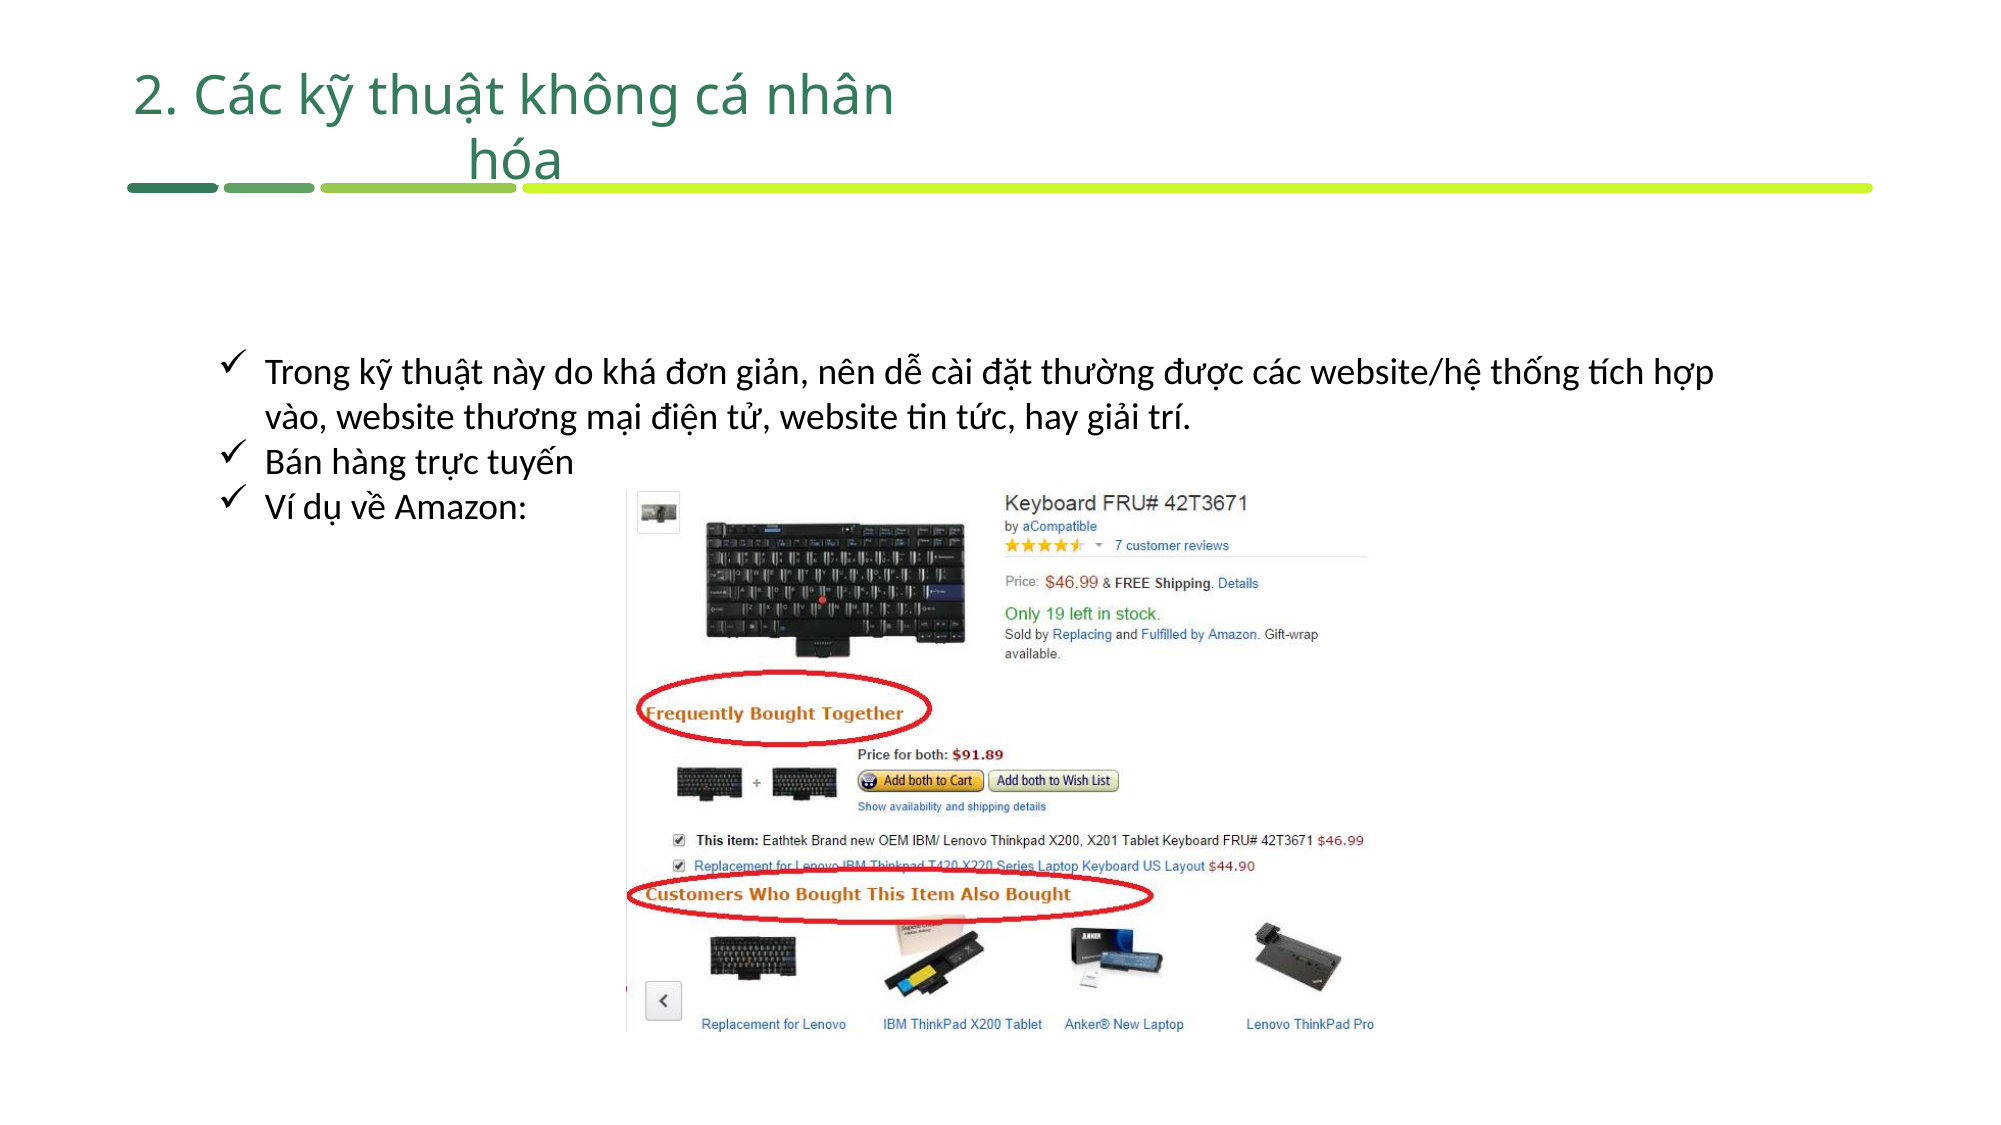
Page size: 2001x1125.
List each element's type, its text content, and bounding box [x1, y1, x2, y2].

text_box 2. Các kỹ thuật không cá nhân hóa [75, 53, 955, 198]
text_box Trong kỹ thuật này do khá đơn giản, nên dễ cài đặt thường được các website/hệ thống tích hợp vào, website thương mại điện tử, website tin tức, hay giải trí. Bán hàng trực tuyến Ví dụ về Amazon: [128, 339, 1799, 580]
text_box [128, 184, 1872, 192]
picture [626, 491, 1374, 1032]
